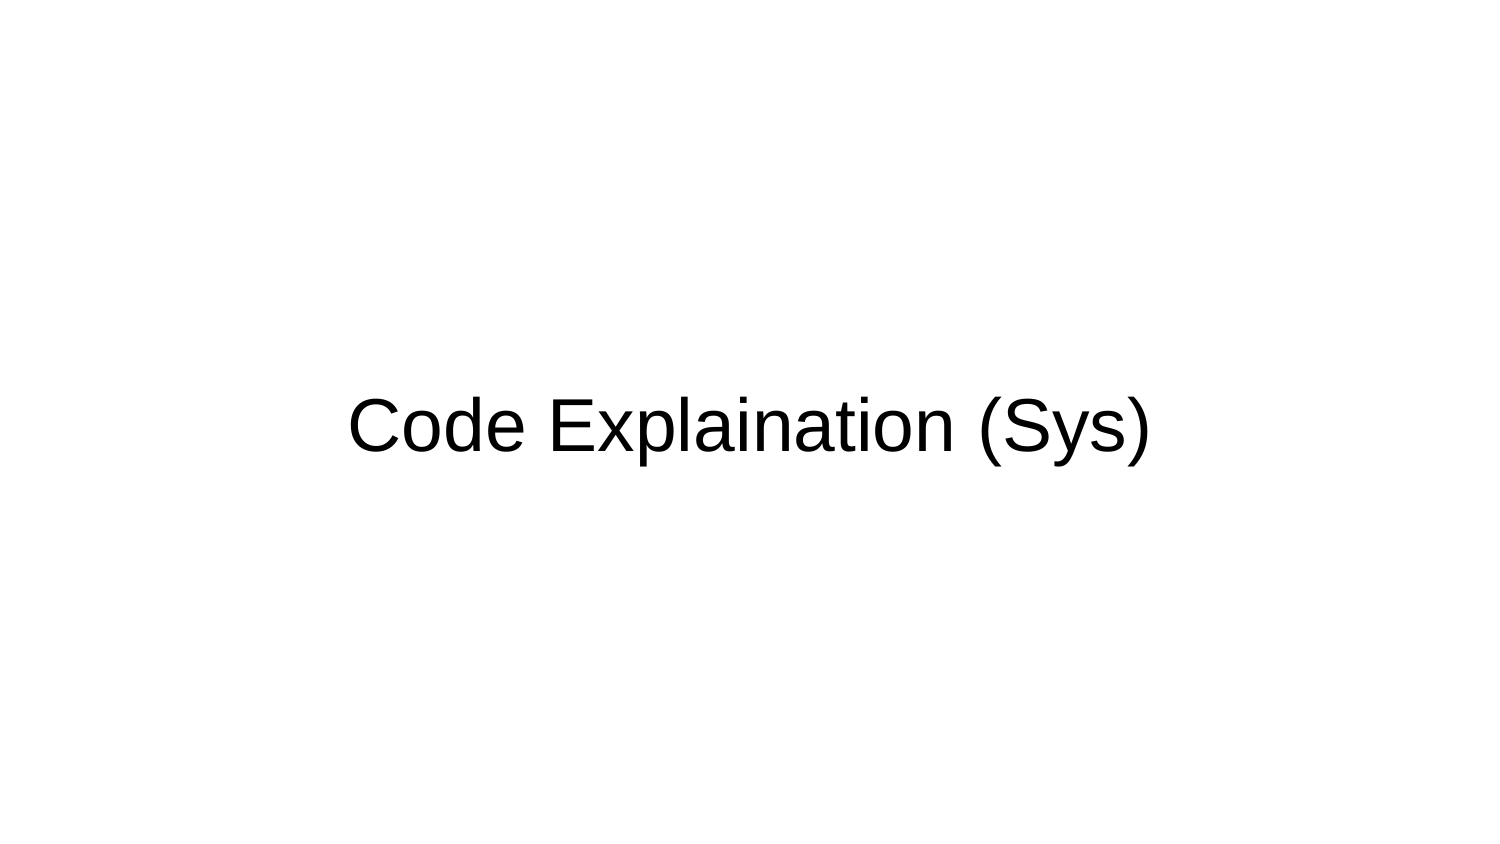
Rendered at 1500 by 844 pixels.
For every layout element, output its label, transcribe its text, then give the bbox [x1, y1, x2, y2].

title Code Explaination (Sys) [51, 352, 1449, 491]
